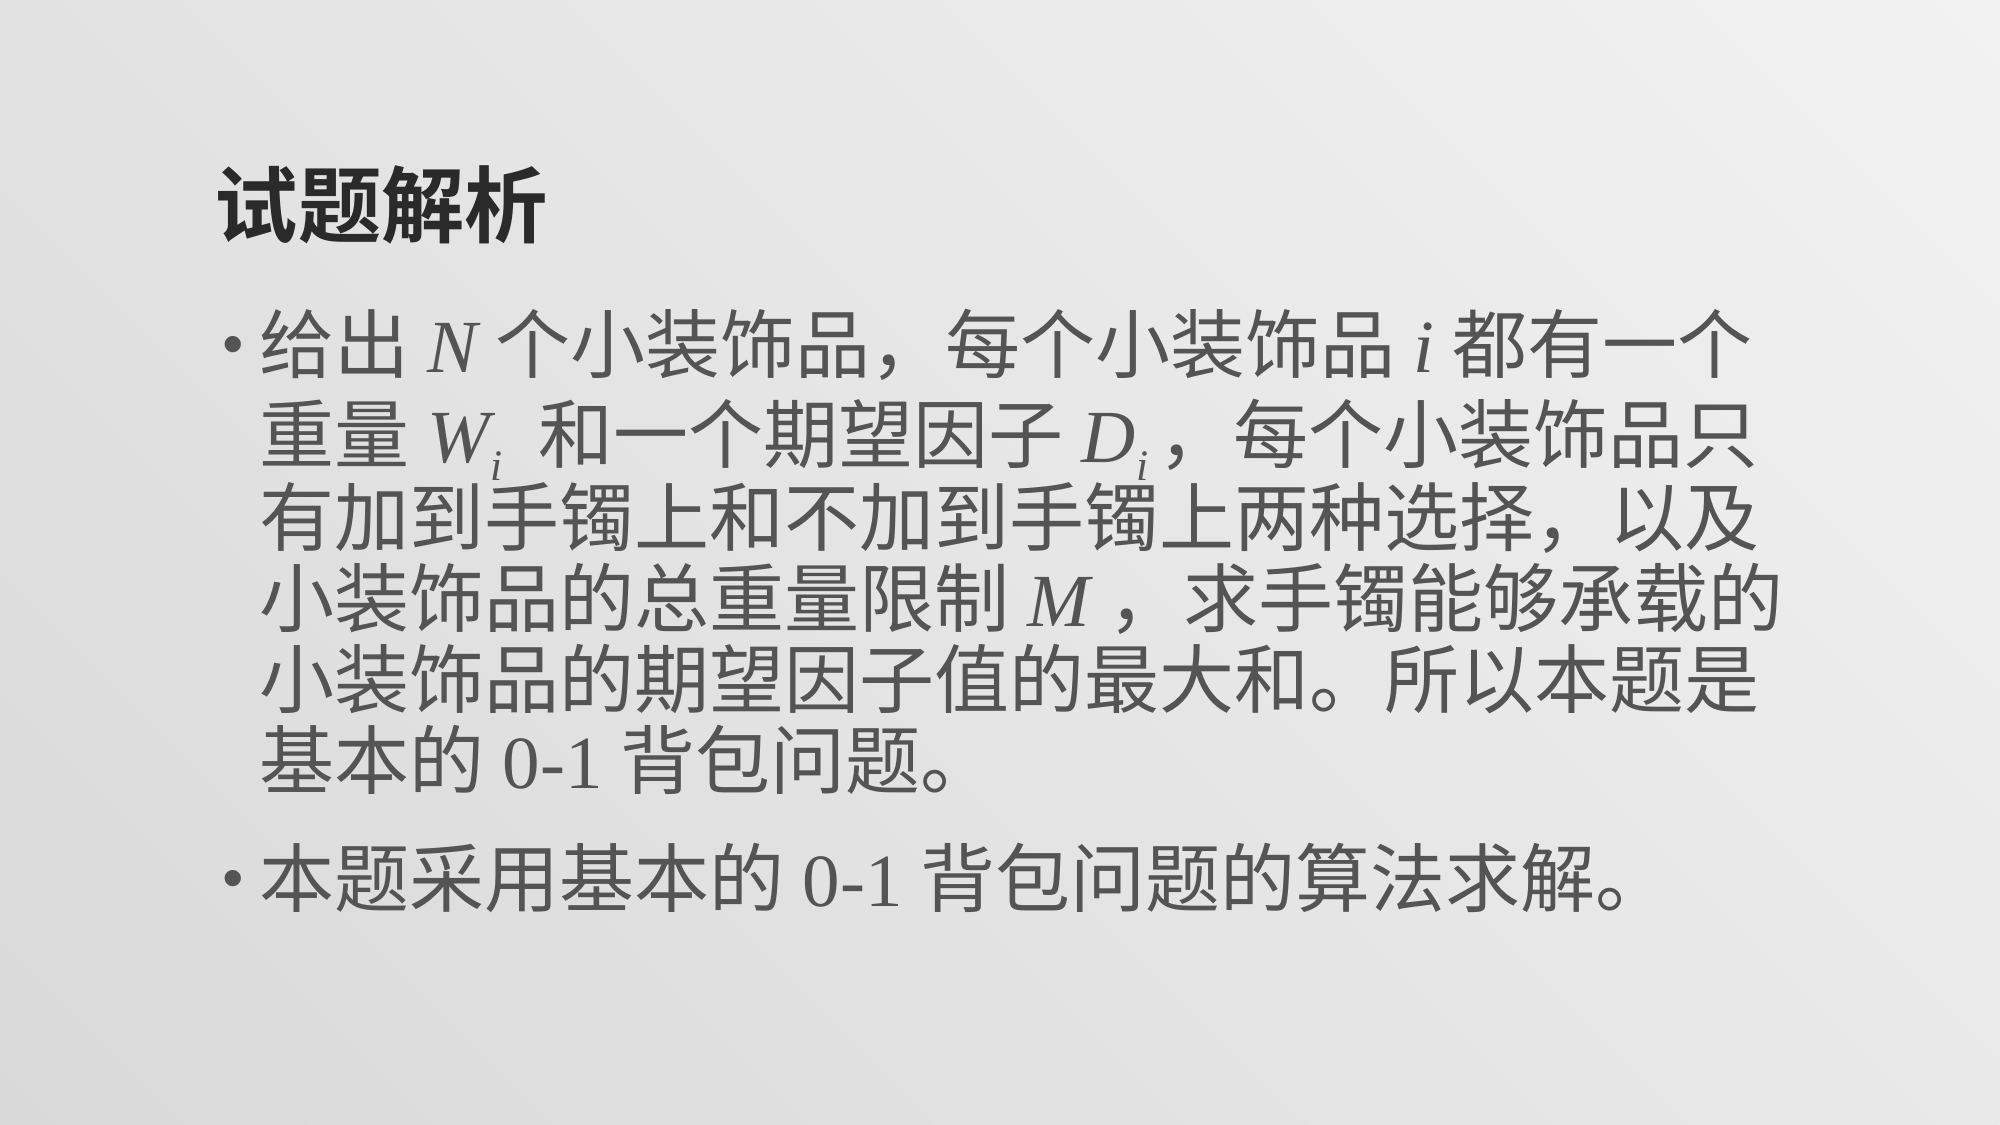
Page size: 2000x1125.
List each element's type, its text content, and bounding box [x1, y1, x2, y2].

list 给出N个小装饰品，每个小装饰品i都有一个重量Wi 和一个期望因子Di，每个小装饰品只有加到手镯上和不加到手镯上两种选择，以及小装饰品的总重量限制M，求手镯能够承载的小装饰品的期望因子值的最大和。所以本题是基本的0-1背包问题。 本题采用基本的0-1背包问题的算法求解。 [199, 299, 1800, 1013]
title 试题解析 [199, 45, 1800, 263]
